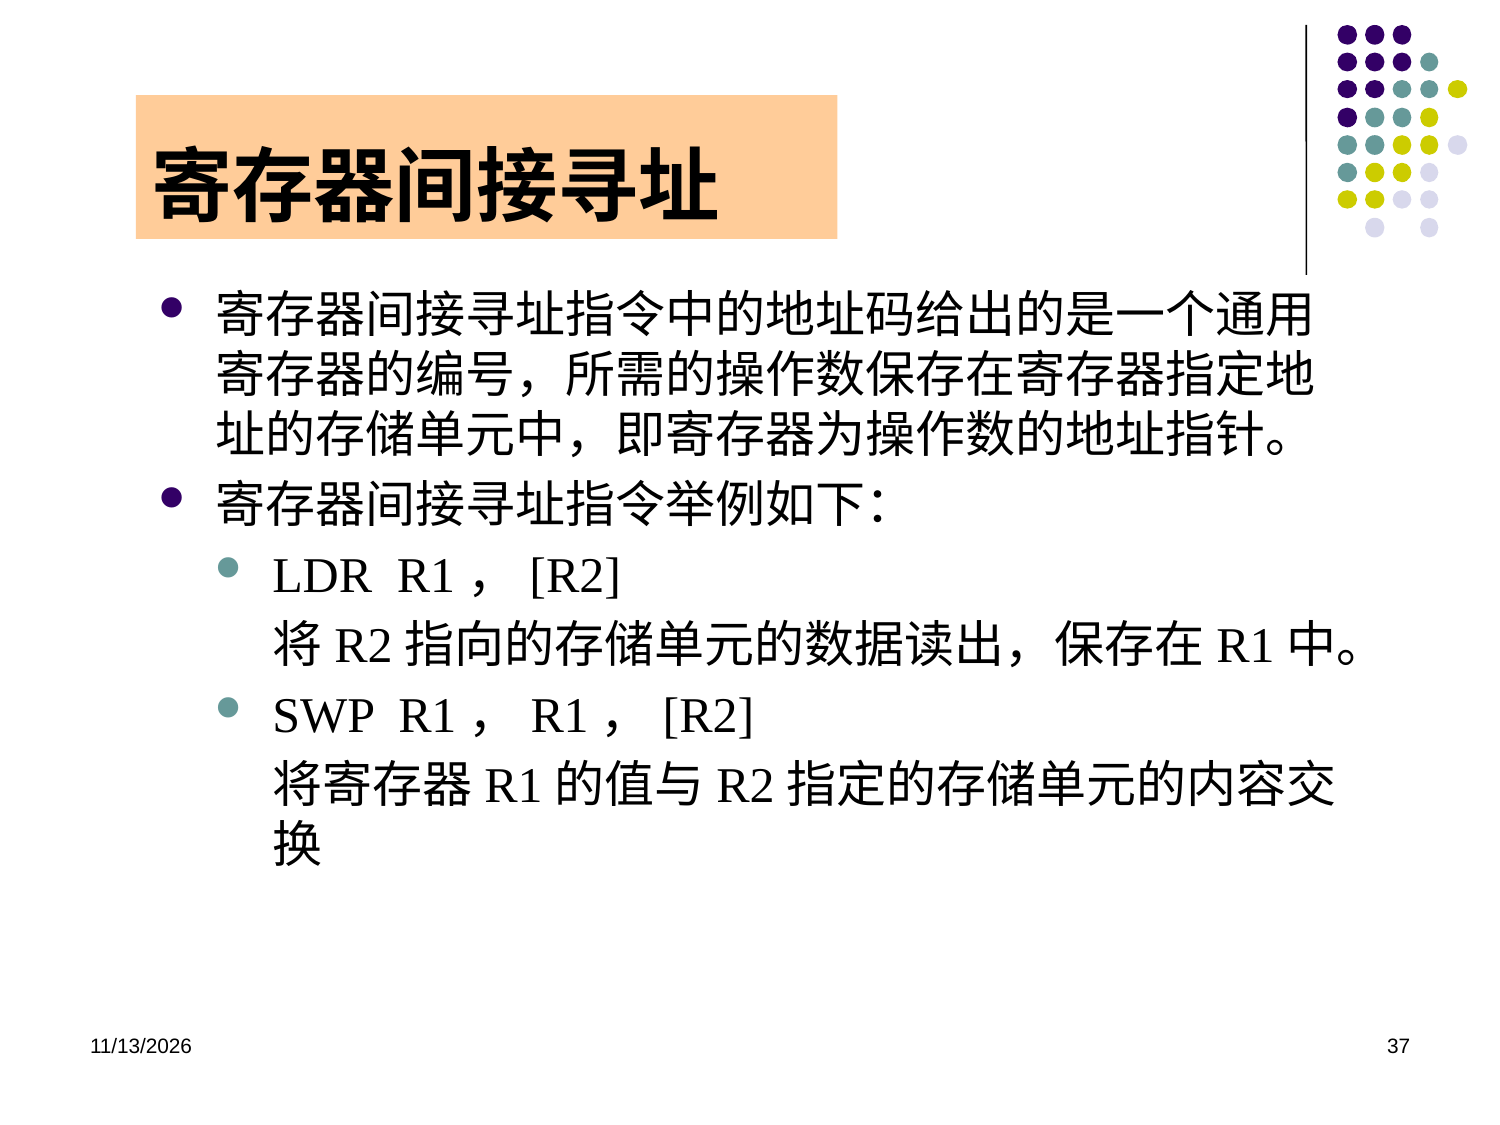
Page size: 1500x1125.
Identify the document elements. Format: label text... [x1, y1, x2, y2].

list 寄存器间接寻址指令中的地址码给出的是一个通用寄存器的编号，所需的操作数保存在寄存器指定地址的存储单元中，即寄存器为操作数的地址指针。 寄存器间接寻址指令举例如下： LDR R1，[R2] 将R2指向的存储单元的数据读出，保存在R1中。 SWP R1，R1，[R2] 将寄存器R1的值与R2指定的存储单元的内容交换 [143, 275, 1357, 860]
slide_number 37 [1074, 1024, 1426, 1101]
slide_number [74, 1024, 426, 1101]
title 寄存器间接寻址 [135, 95, 838, 239]
